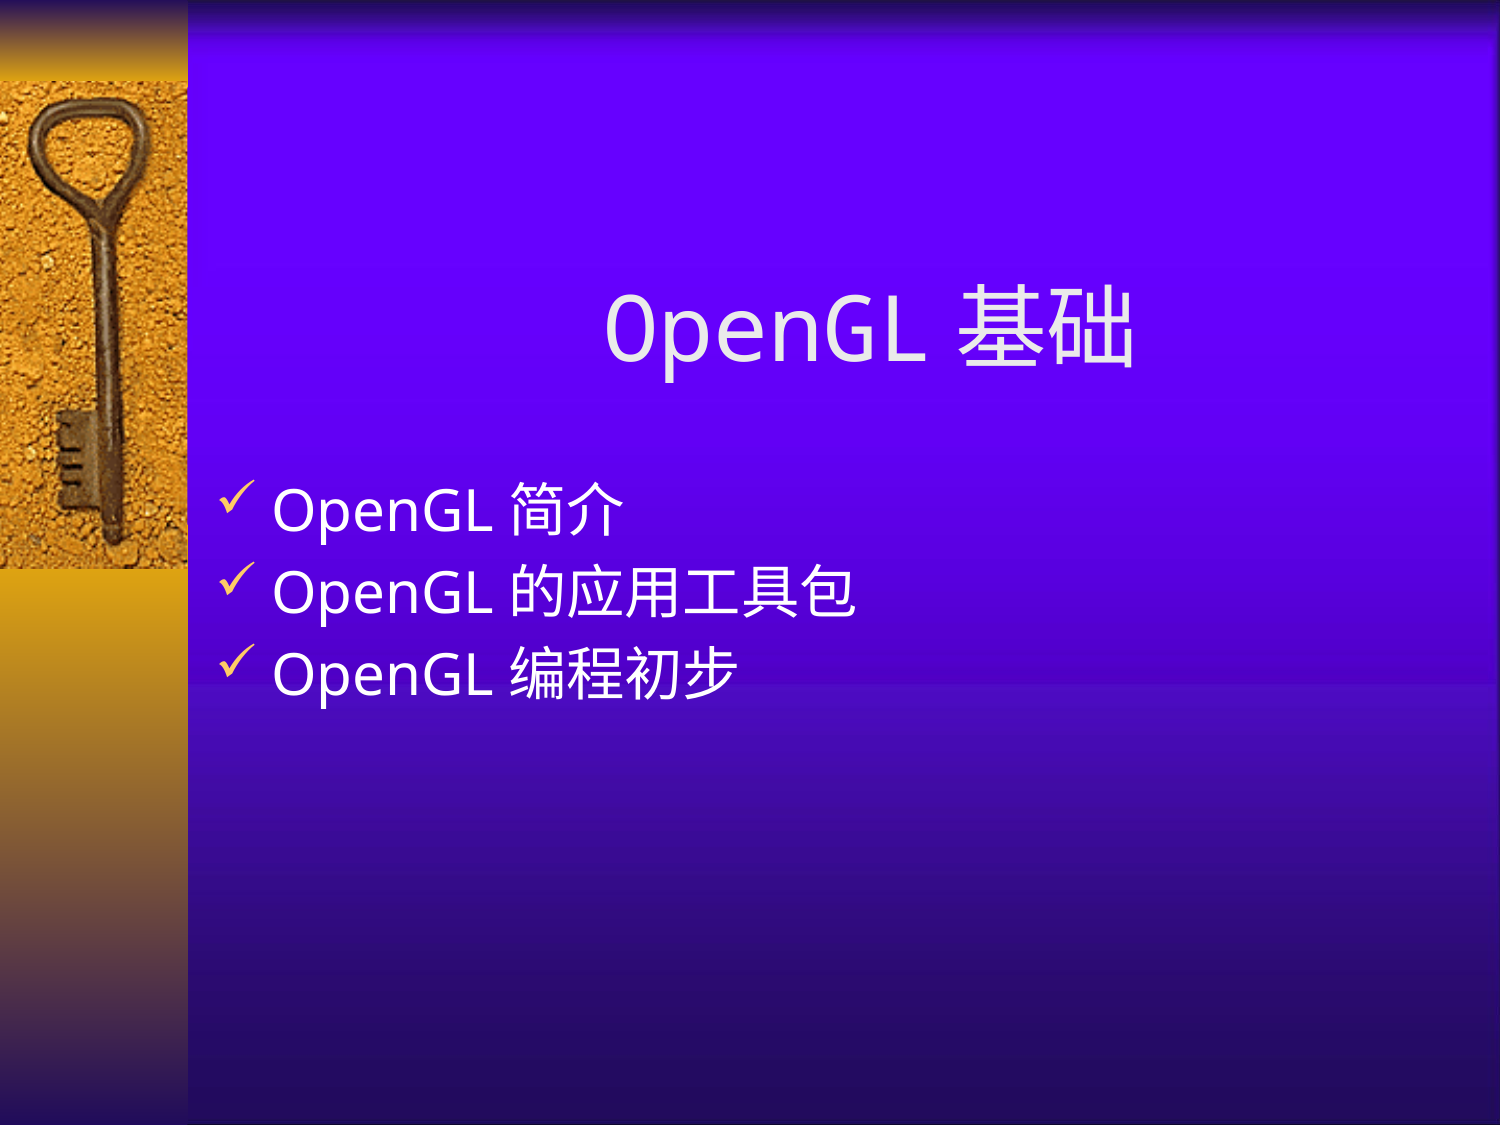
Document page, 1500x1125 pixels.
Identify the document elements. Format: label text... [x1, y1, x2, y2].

picture [0, 0, 1500, 1125]
list OpenGL基础 OpenGL简介 OpenGL的应用工具包 OpenGL编程初步 [200, 262, 1475, 1000]
